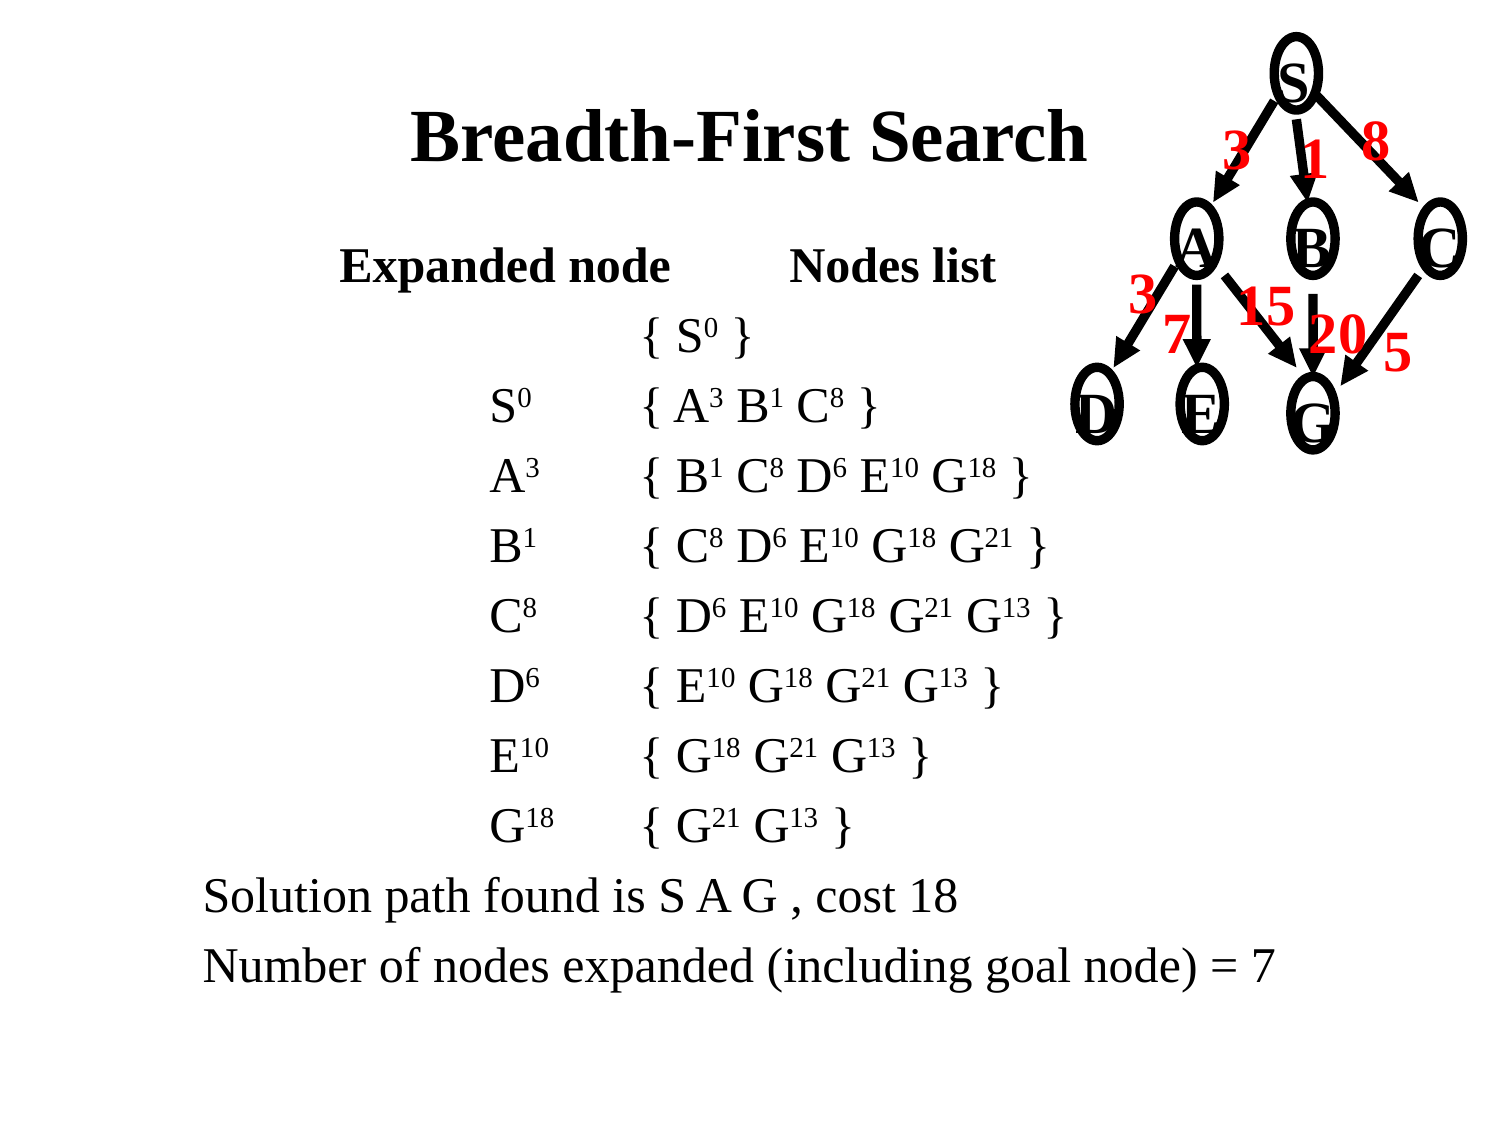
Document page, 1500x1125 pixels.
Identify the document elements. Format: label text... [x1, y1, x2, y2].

title Breadth-First Search [112, 37, 1072, 226]
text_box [1074, 36, 1463, 451]
list Expanded node Nodes list { S0 } S0 { A3 B1 C8 } A3 { B1 C8 D6 E10 G18 } B1 { C8 D6 E10 G18 G21 } C8 { D6 E10 G18 G21 G13 } D6 { E10 G18 G21 G13 } E10 { G18 G21 G13 } G18 { G21 G13 } Solution path found is S A G , cost 18 Number of nodes expanded (including goal node) = 7 [137, 224, 1413, 1038]
